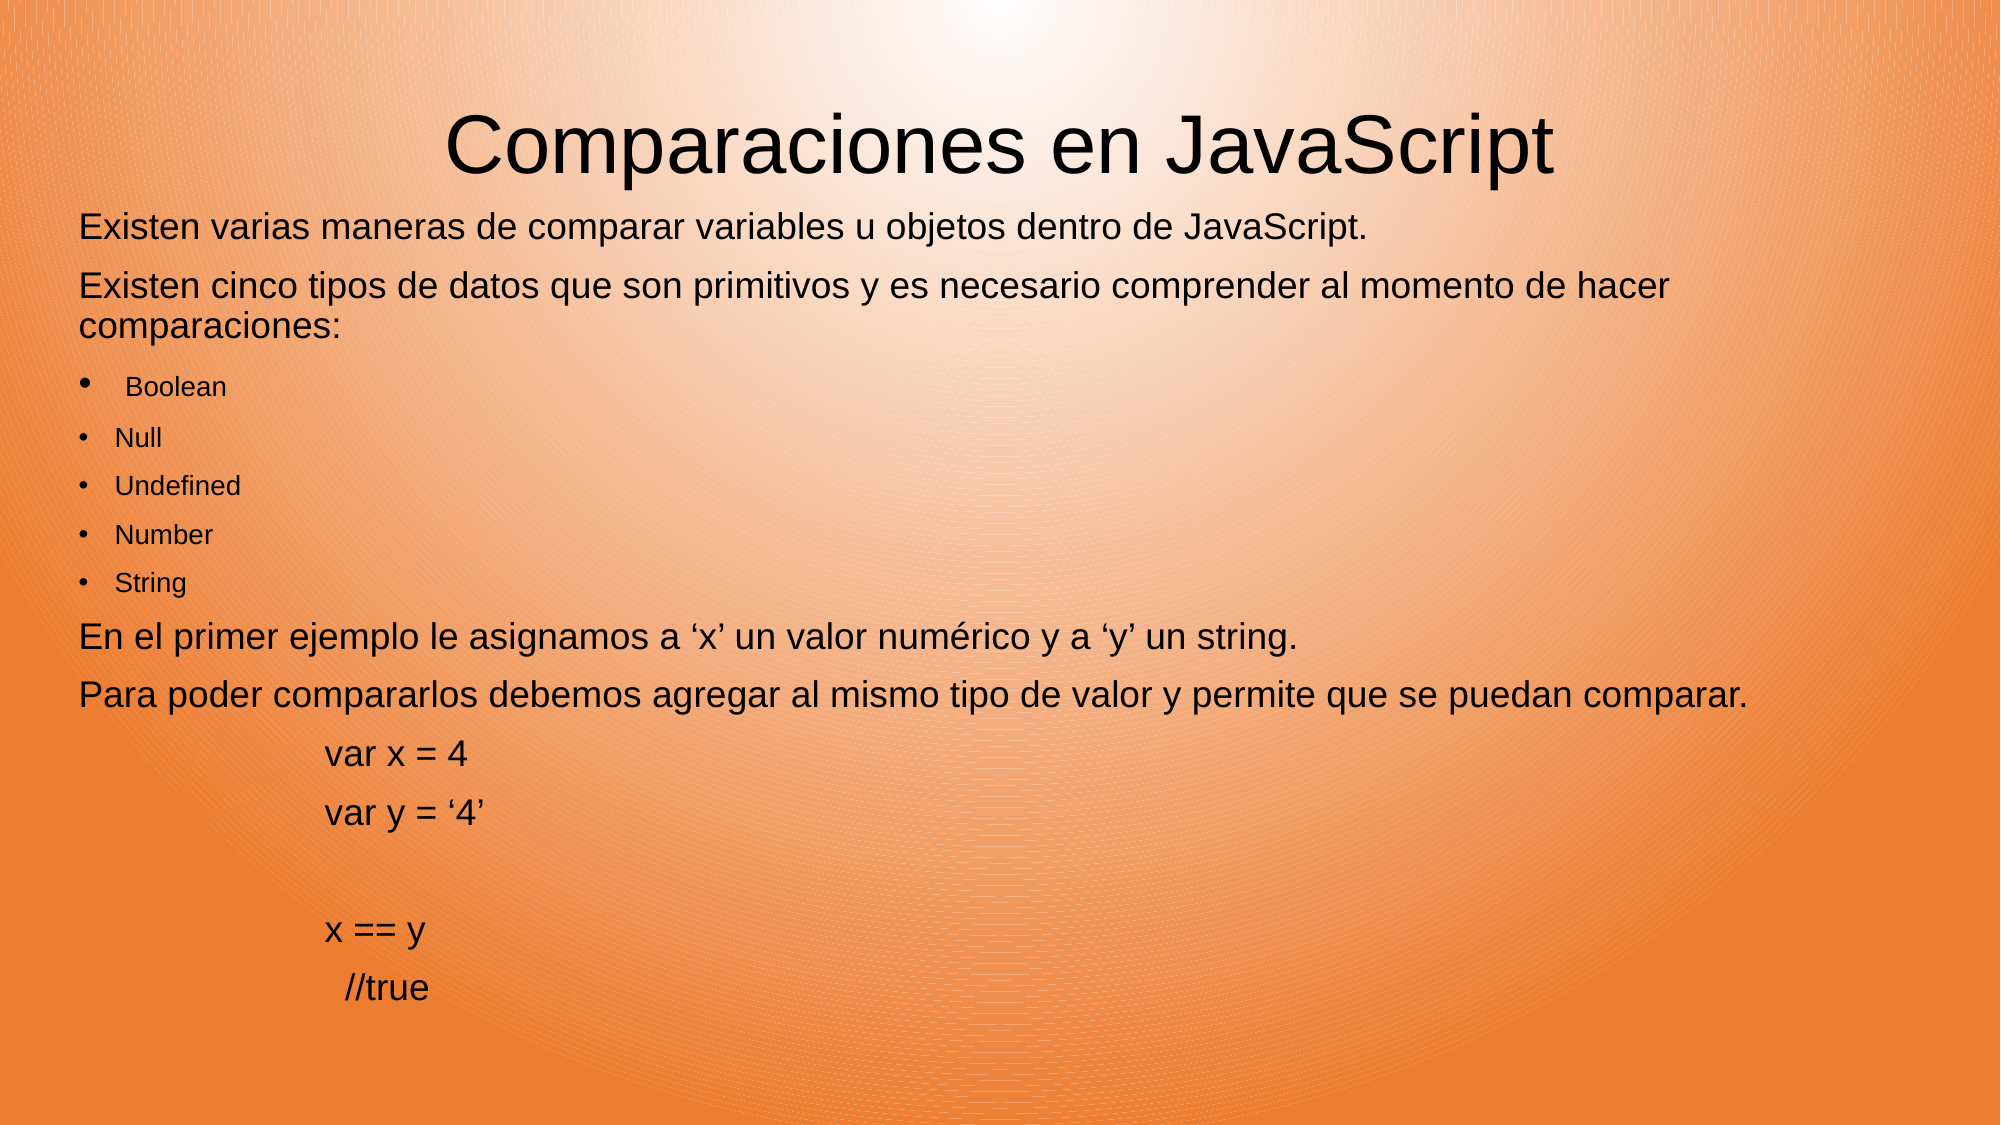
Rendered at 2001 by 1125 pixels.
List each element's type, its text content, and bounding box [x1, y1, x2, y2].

title Comparaciones en JavaScript [137, 63, 1863, 230]
list Existen varias maneras de comparar variables u objetos dentro de JavaScript. Existen cinco tipos de datos que son primitivos y es necesario comprender al momento de hacer comparaciones: Boolean Null Undefined Number String En el primer ejemplo le asignamos a ‘x’ un valor numérico y a ‘y’ un string. Para poder compararlos debemos agregar al mismo tipo de valor y permite que se puedan comparar. var x = 4 var y = ‘4’ x == y //true [63, 200, 1789, 1090]
